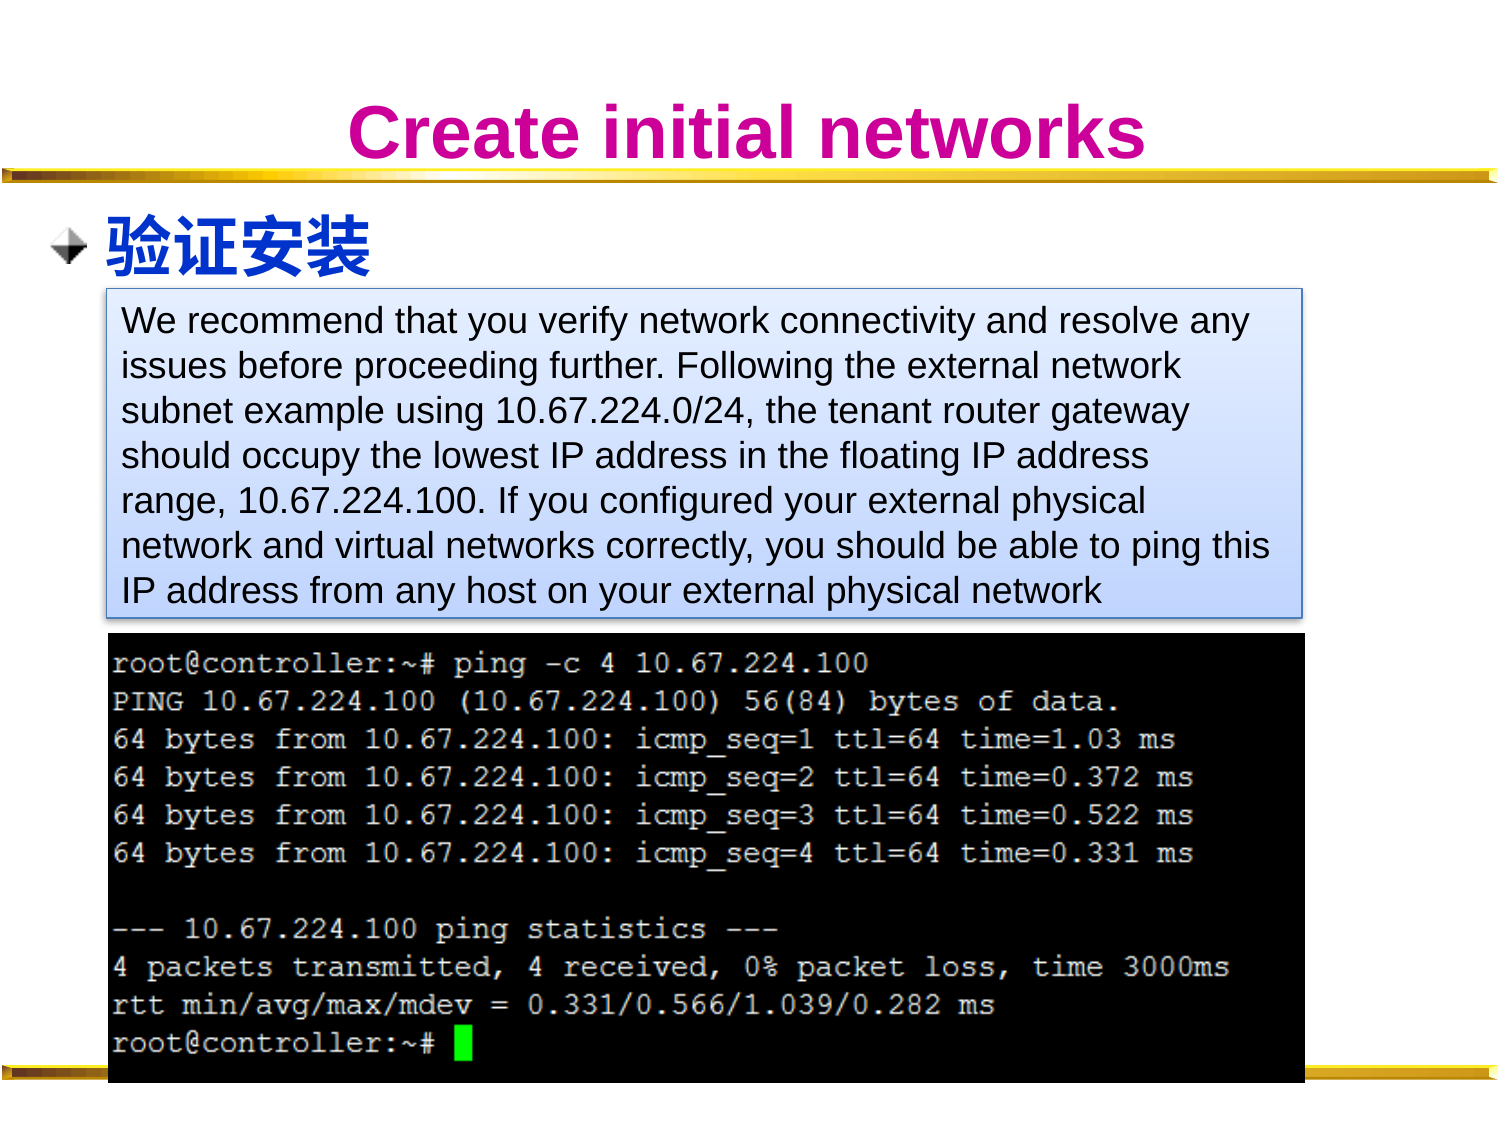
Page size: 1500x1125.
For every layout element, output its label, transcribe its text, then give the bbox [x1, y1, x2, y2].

list 验证安装 [34, 197, 1463, 1041]
picture [49, 226, 87, 264]
title Create initial networks [34, 96, 1461, 161]
picture [108, 633, 1305, 1083]
text_box We recommend that you verify network connectivity and resolve any issues before proceeding further. Following the external network subnet example using 10.67.224.0/24, the tenant router gateway should occupy the lowest IP address in the floating IP address range, 10.67.224.100. If you configured your external physical network and virtual networks correctly, you should be able to ping this IP address from any host on your external physical network [106, 288, 1303, 619]
